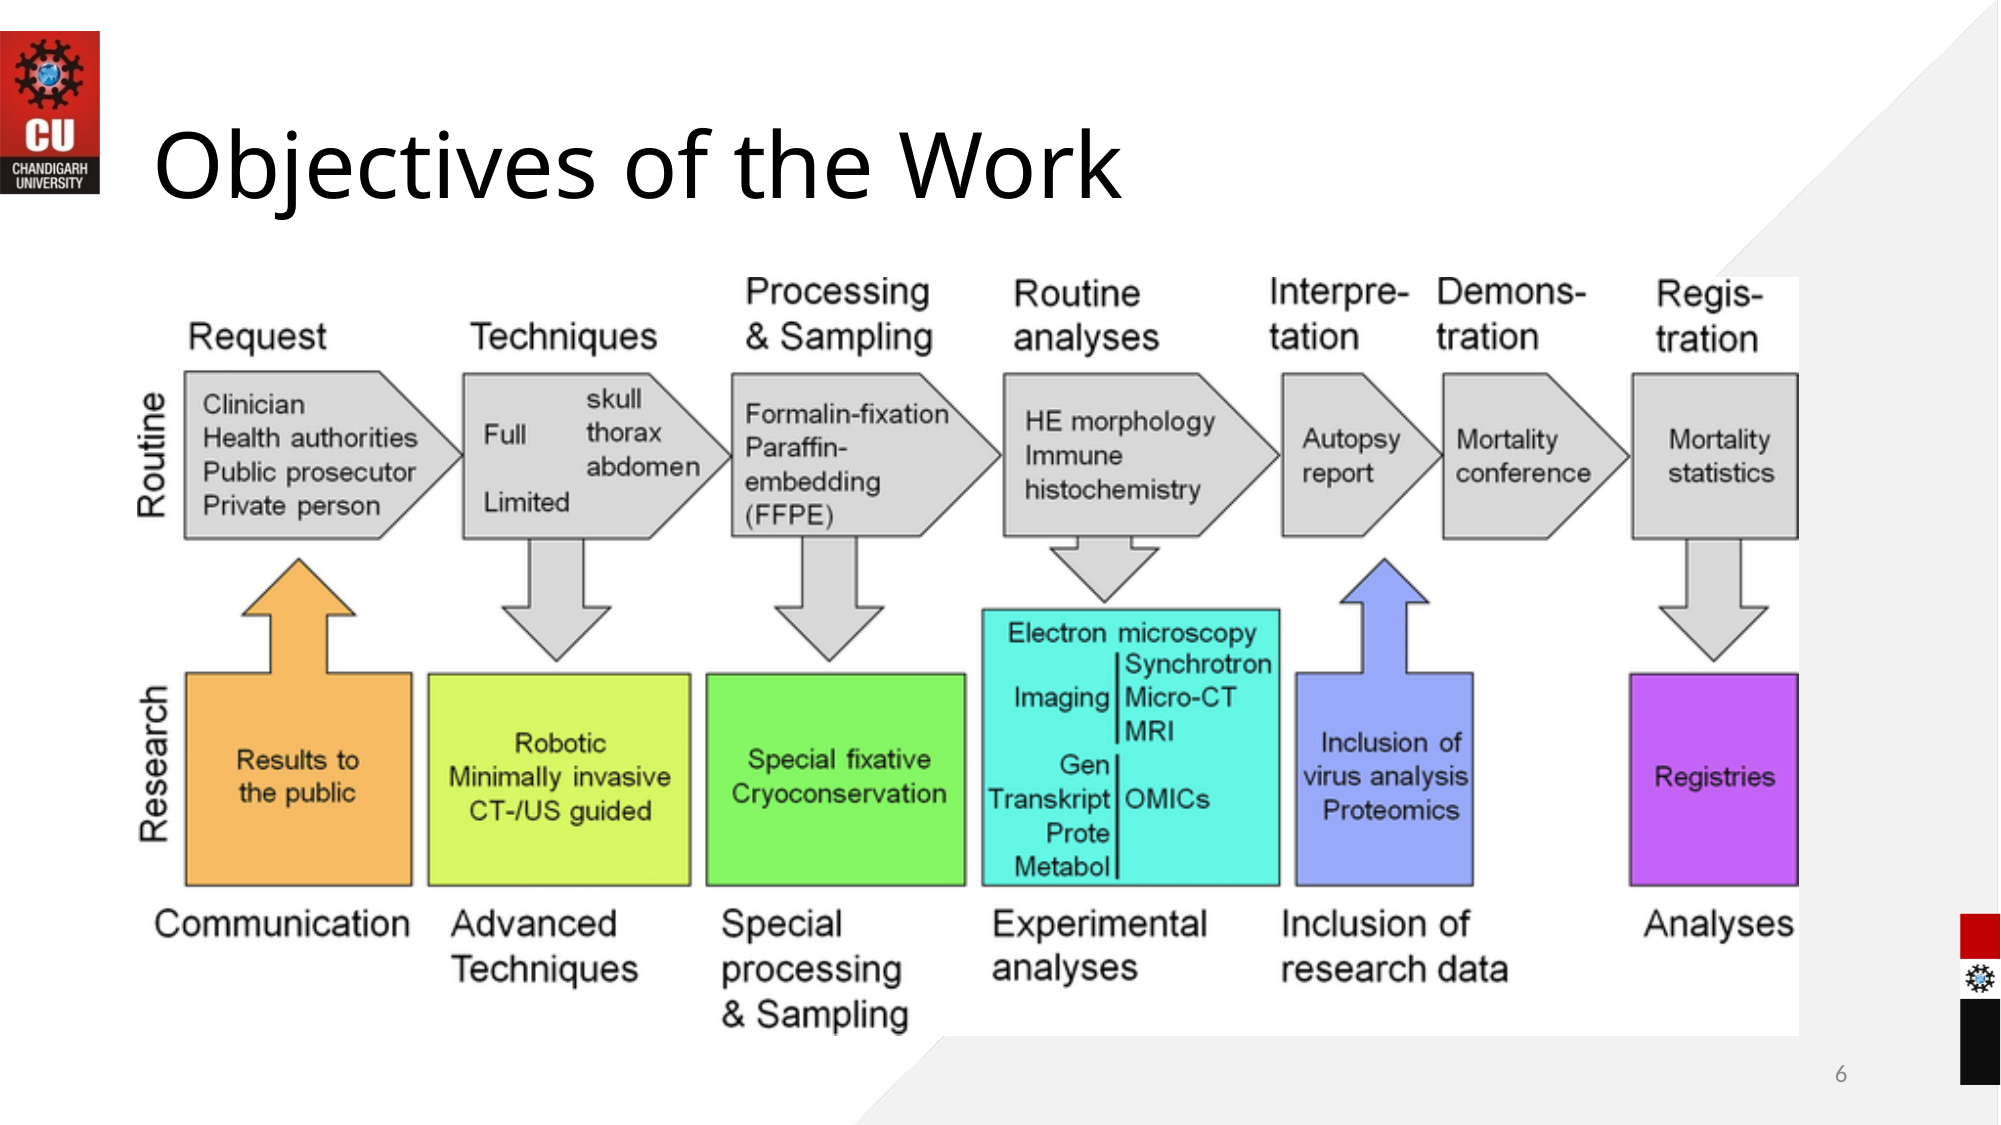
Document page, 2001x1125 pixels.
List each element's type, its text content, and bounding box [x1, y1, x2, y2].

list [137, 277, 1799, 1036]
picture [0, 0, 2001, 1125]
title Objectives of the Work [137, 59, 1863, 278]
slide_number 6 [1412, 1042, 1863, 1103]
